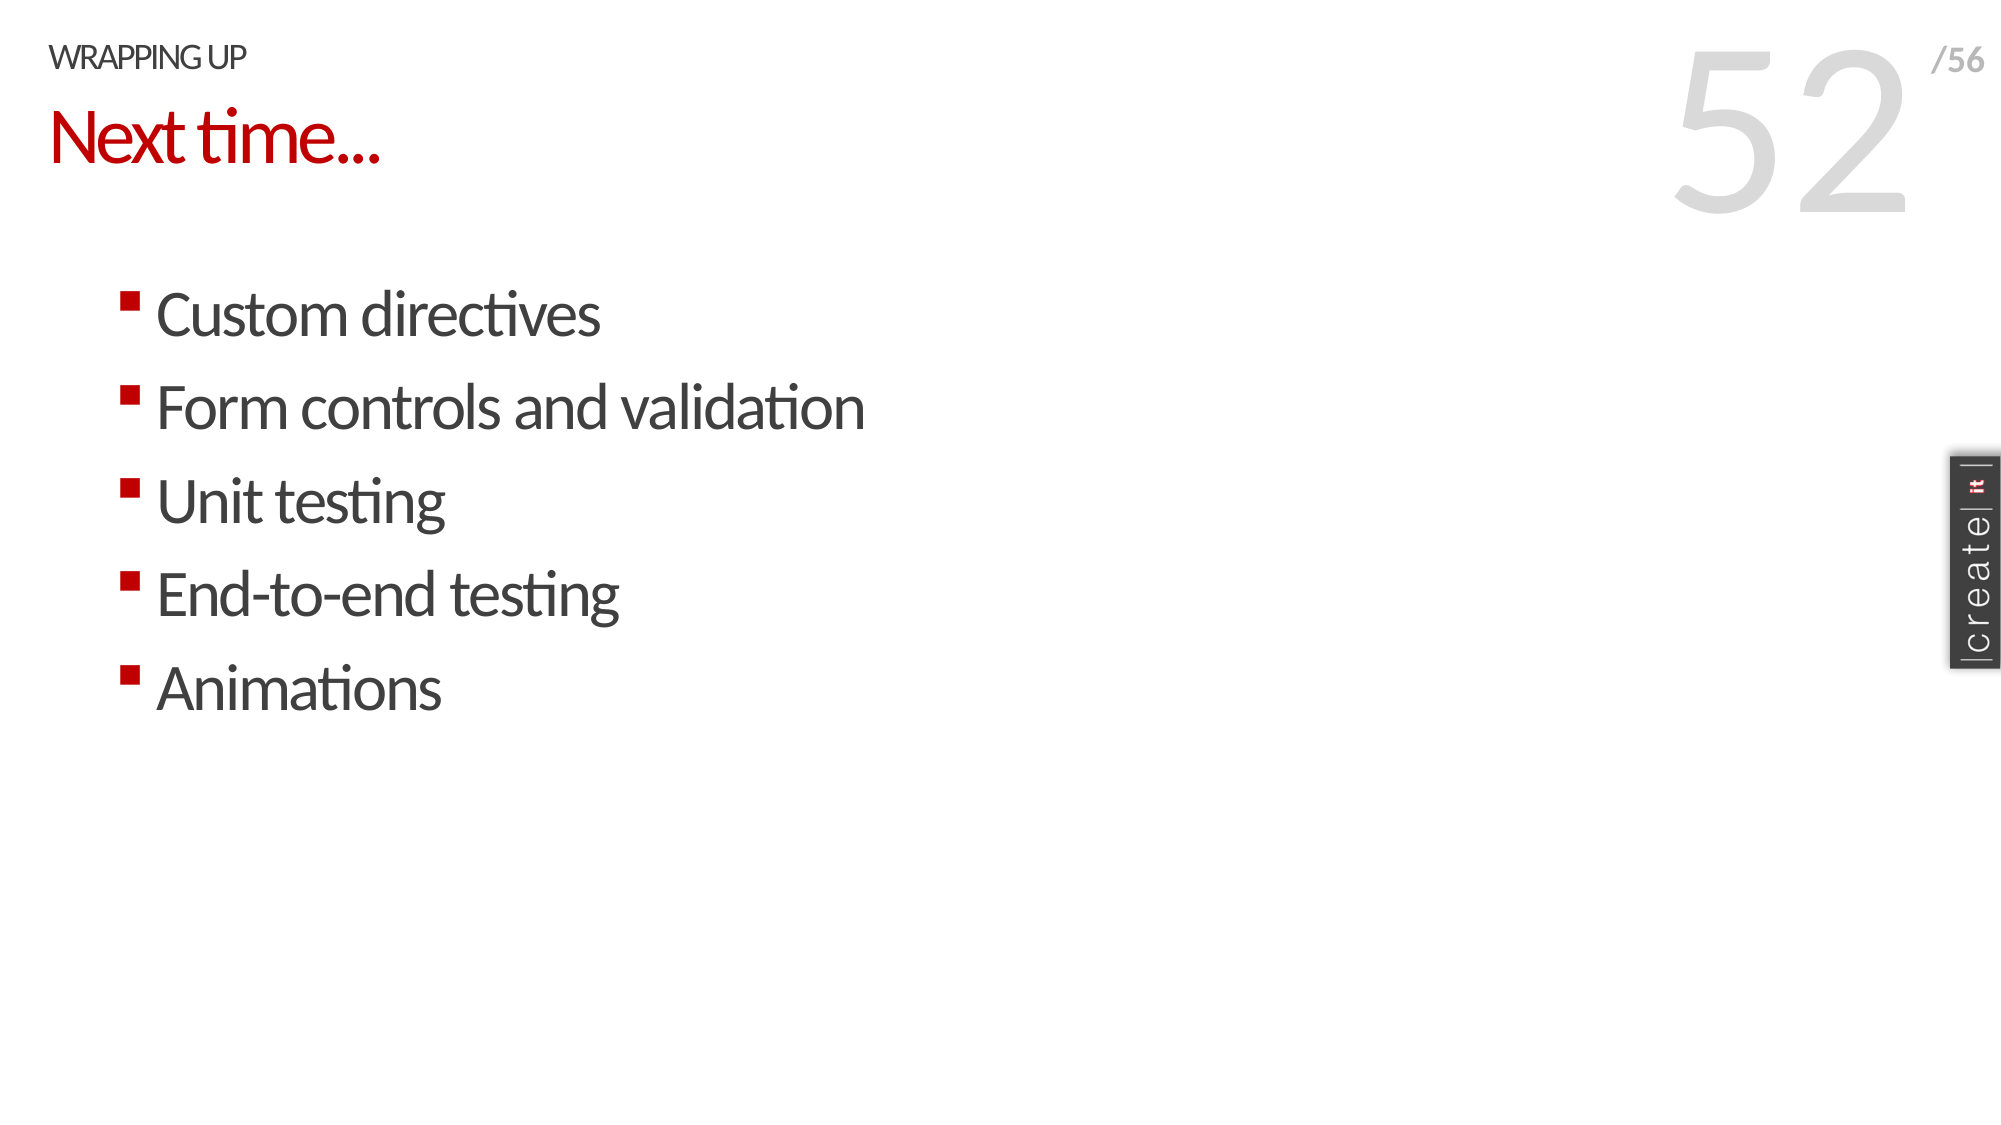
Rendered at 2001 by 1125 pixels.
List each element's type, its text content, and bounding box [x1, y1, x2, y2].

list Wrapping up [33, 24, 1834, 88]
slide_number 52 [1200, 0, 1917, 338]
footer /56 [1850, 27, 2000, 88]
picture [1960, 465, 1993, 661]
list Custom directives Form controls and validation Unit testing End-to-end testing Animations [99, 262, 1900, 1050]
title Next time... [33, 88, 1834, 188]
